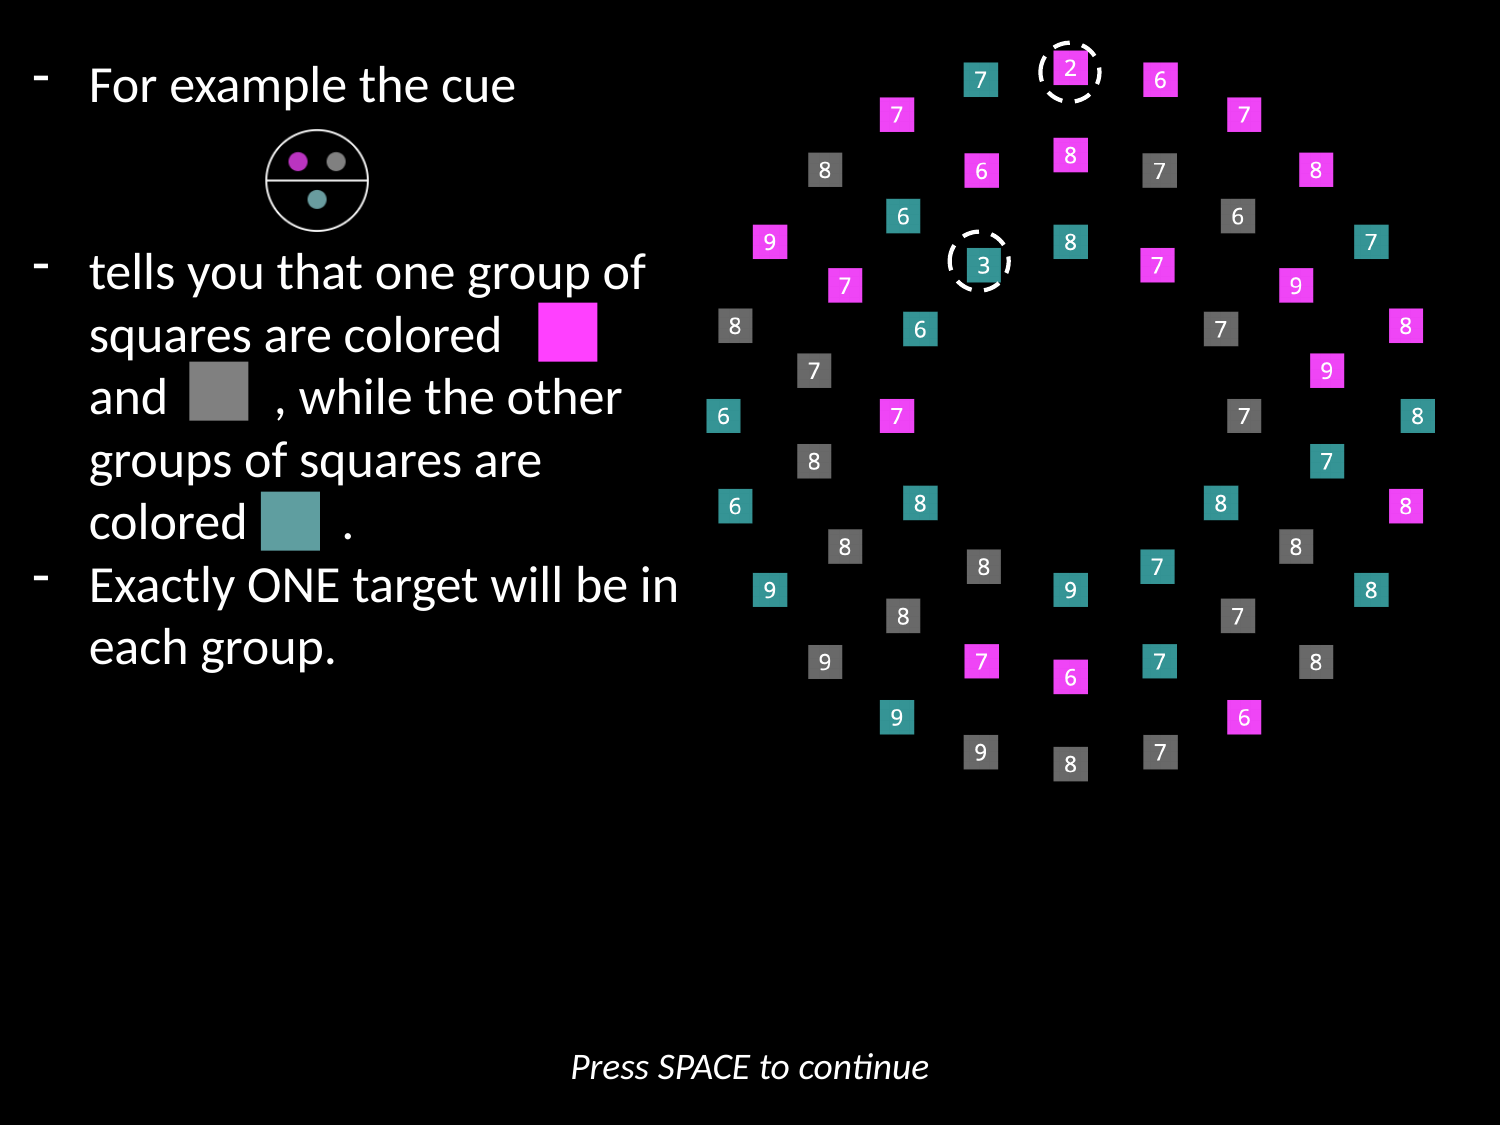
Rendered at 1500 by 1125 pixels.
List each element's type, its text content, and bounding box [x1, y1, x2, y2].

picture [678, 29, 1462, 813]
text_box [536, 301, 599, 364]
text_box For example the cue tells you that one group of squares are colored and , while the other groups of squares are colored . Exactly ONE target will be in each group. [17, 42, 673, 683]
text_box Press SPACE to continue [478, 1034, 1022, 1095]
text_box [187, 360, 250, 423]
text_box [259, 489, 322, 553]
picture [260, 125, 370, 232]
